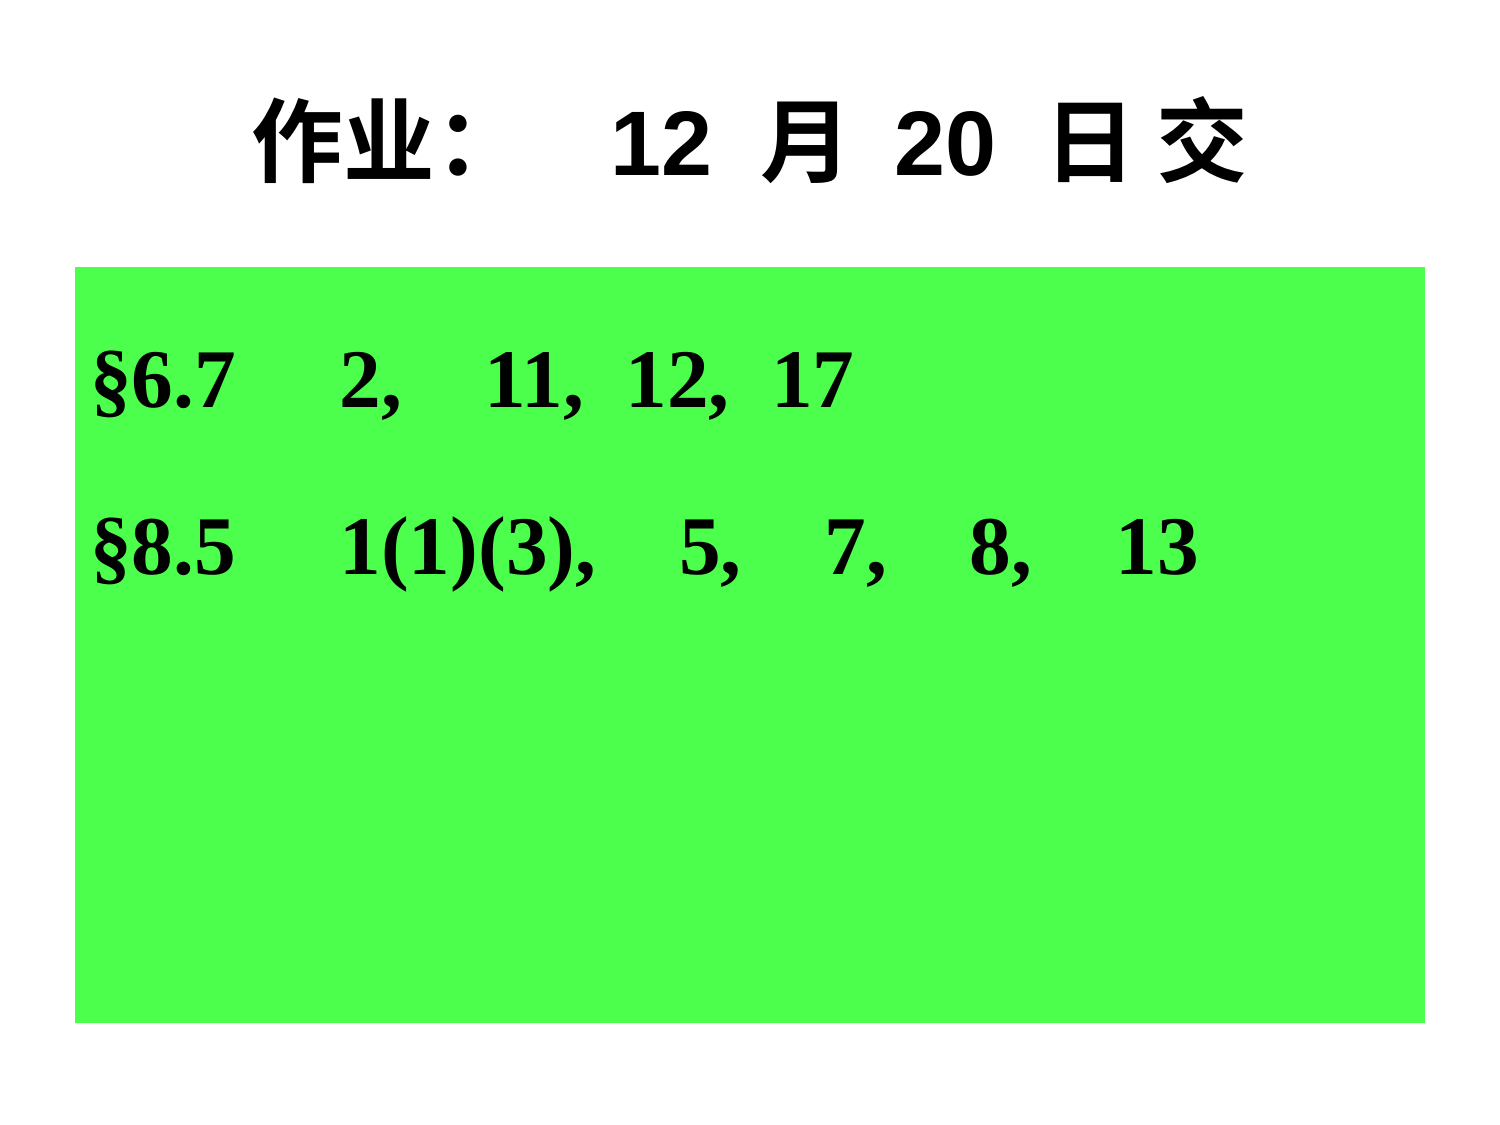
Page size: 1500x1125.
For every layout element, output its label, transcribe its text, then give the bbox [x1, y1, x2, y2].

list §6.7 2, 11, 12, 17 §8.5 1(1)(3), 5, 7, 8, 13 [75, 267, 1425, 1024]
title 作业： 12 月 20 日 交 [75, 45, 1425, 233]
